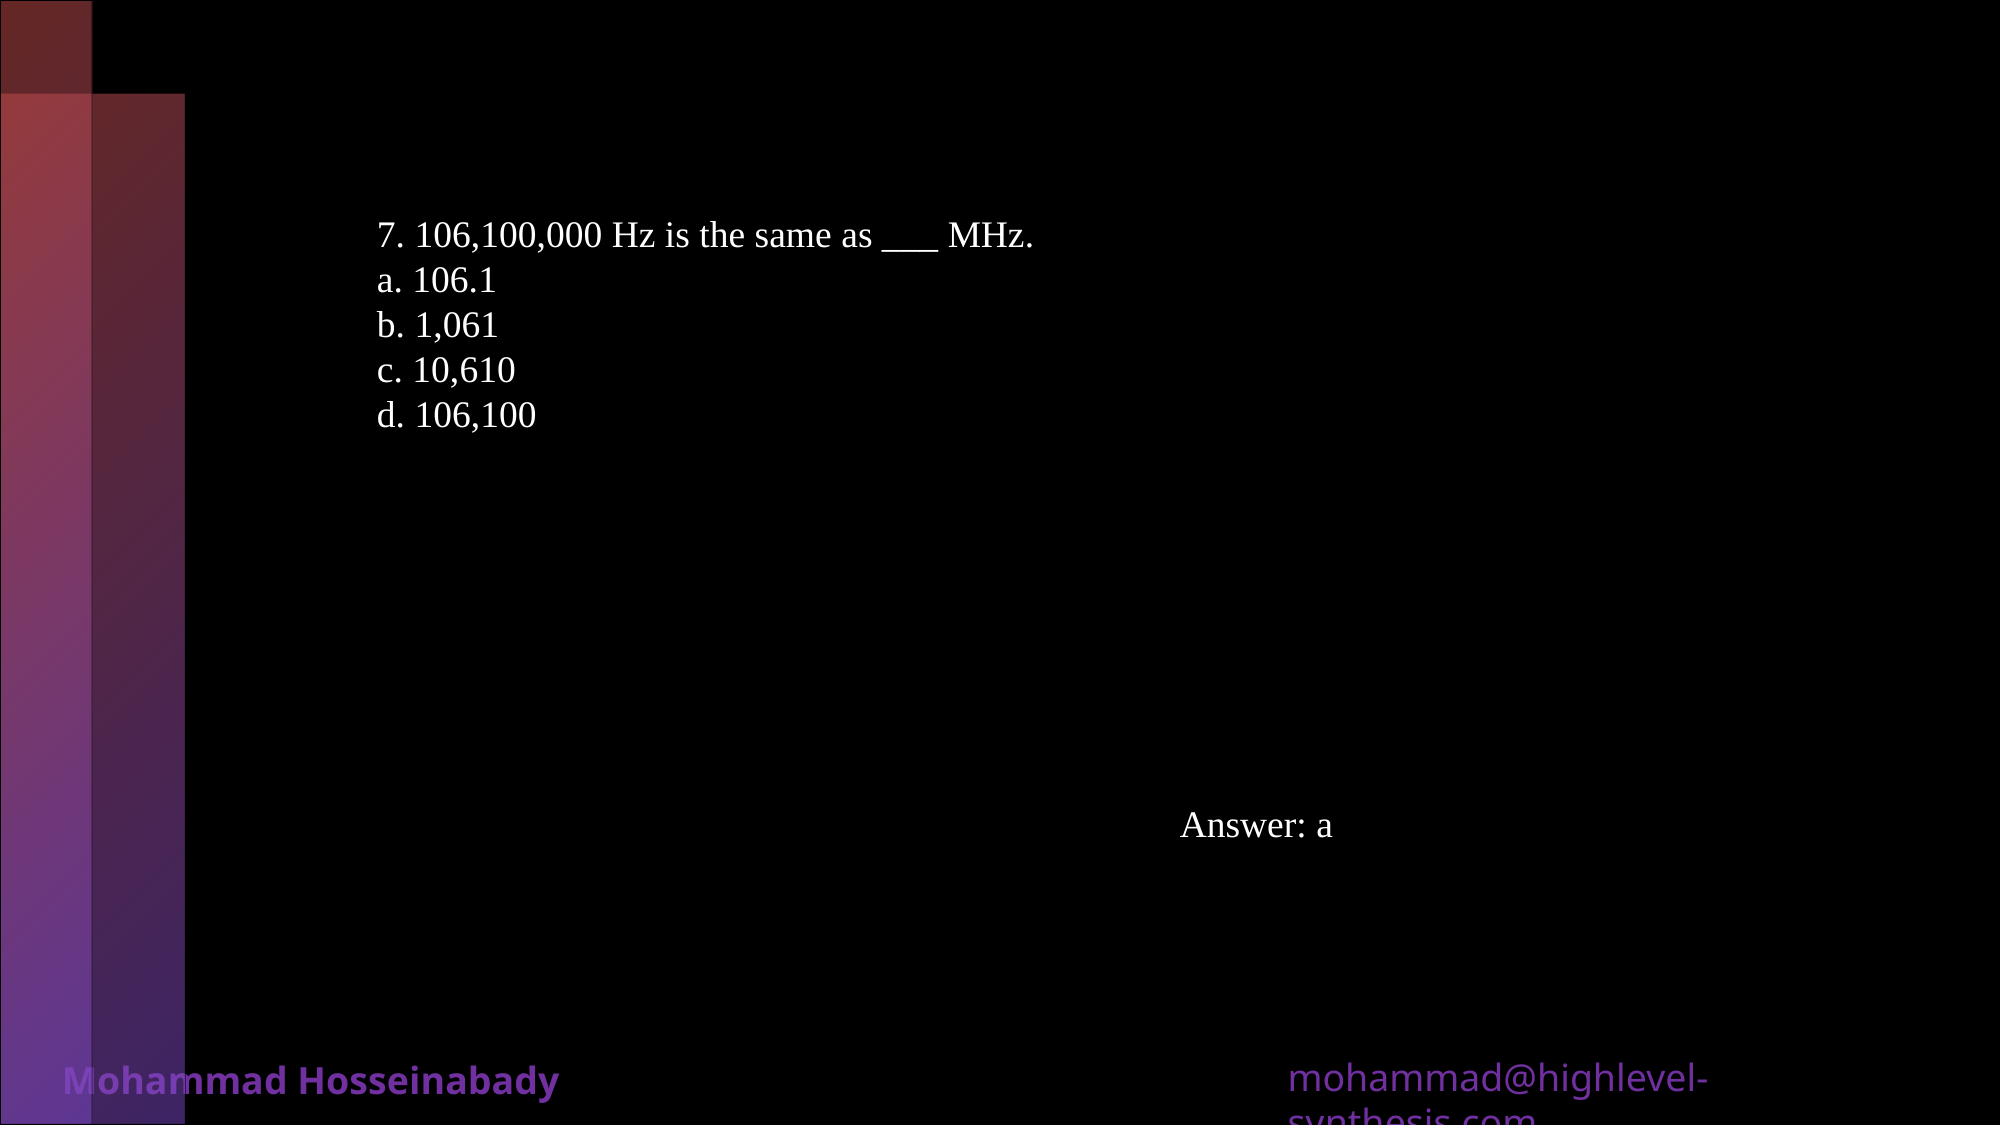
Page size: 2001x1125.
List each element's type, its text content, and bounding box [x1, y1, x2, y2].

text_box Answer: a [1165, 792, 1408, 898]
text_box 7. 106,100,000 Hz is the same as ___ MHz. a. 106.1 b. 1,061 c. 10,610 d. 106,100 [362, 202, 1363, 442]
